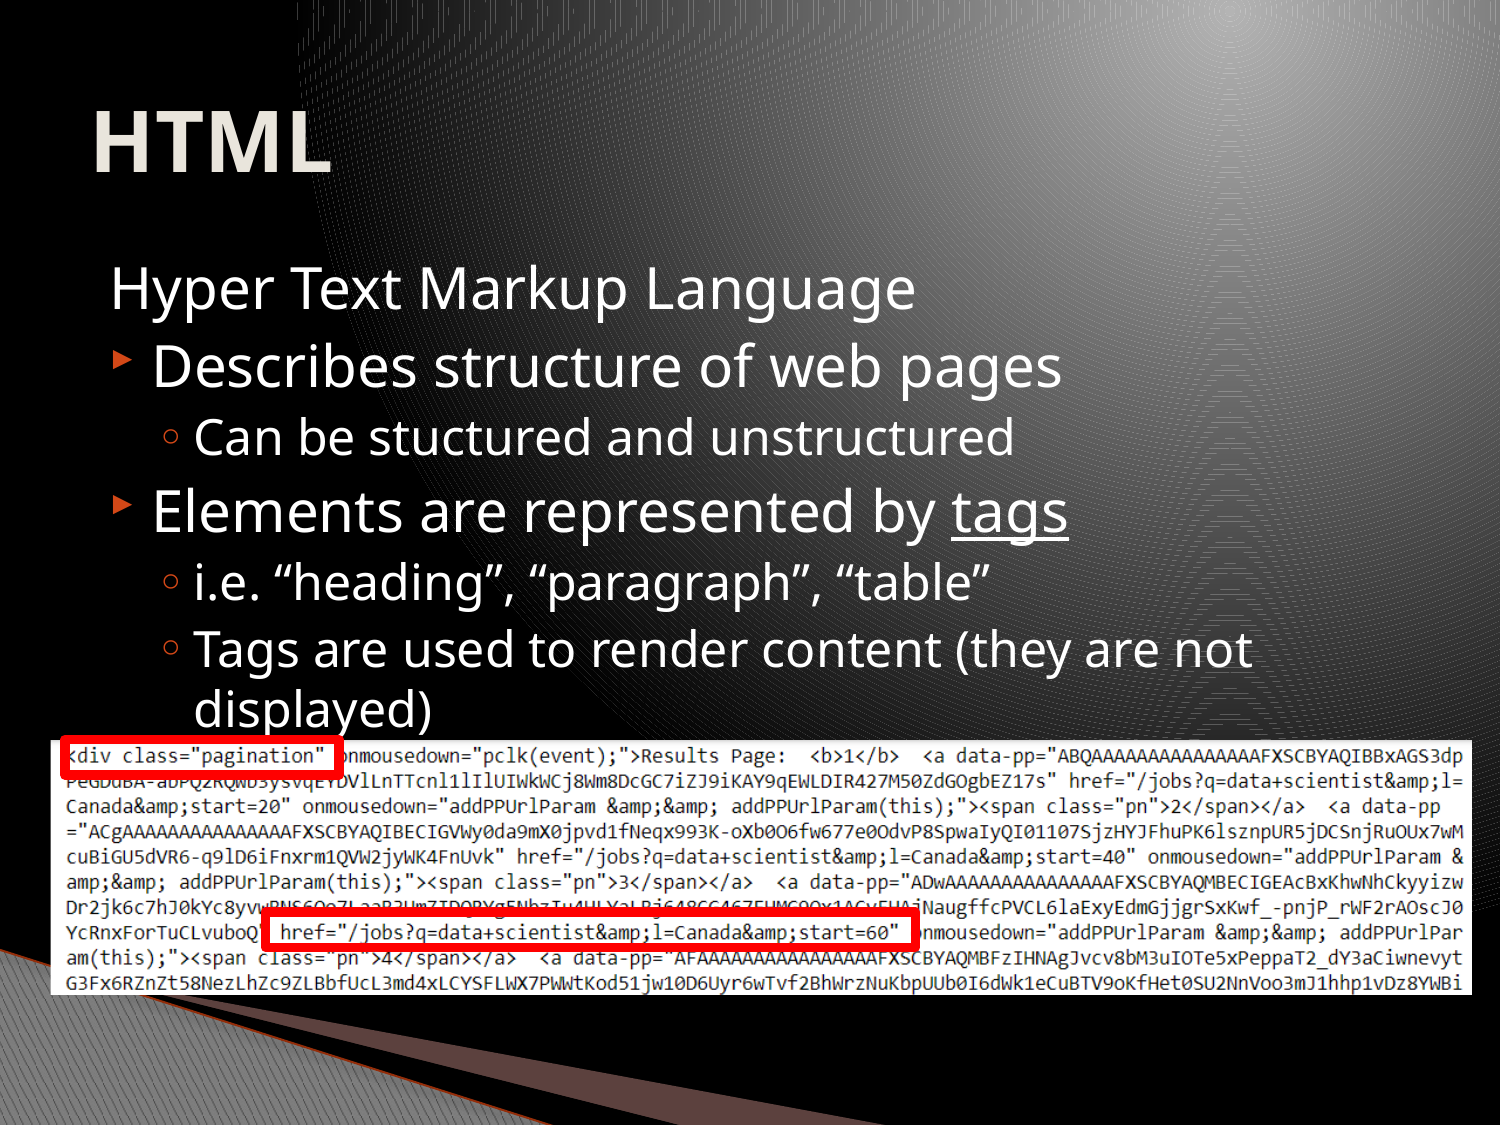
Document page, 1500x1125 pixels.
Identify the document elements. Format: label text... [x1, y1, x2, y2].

picture [0, 740, 1473, 1125]
text_box [60, 735, 344, 740]
list Hyper Text Markup Language Describes structure of web pages Can be stuctured and unstructured Elements are represented by tags i.e. “heading”, “paragraph”, “table” Tags are used to render content (they are not displayed) [76, 243, 1484, 986]
title HTML [75, 45, 1425, 233]
